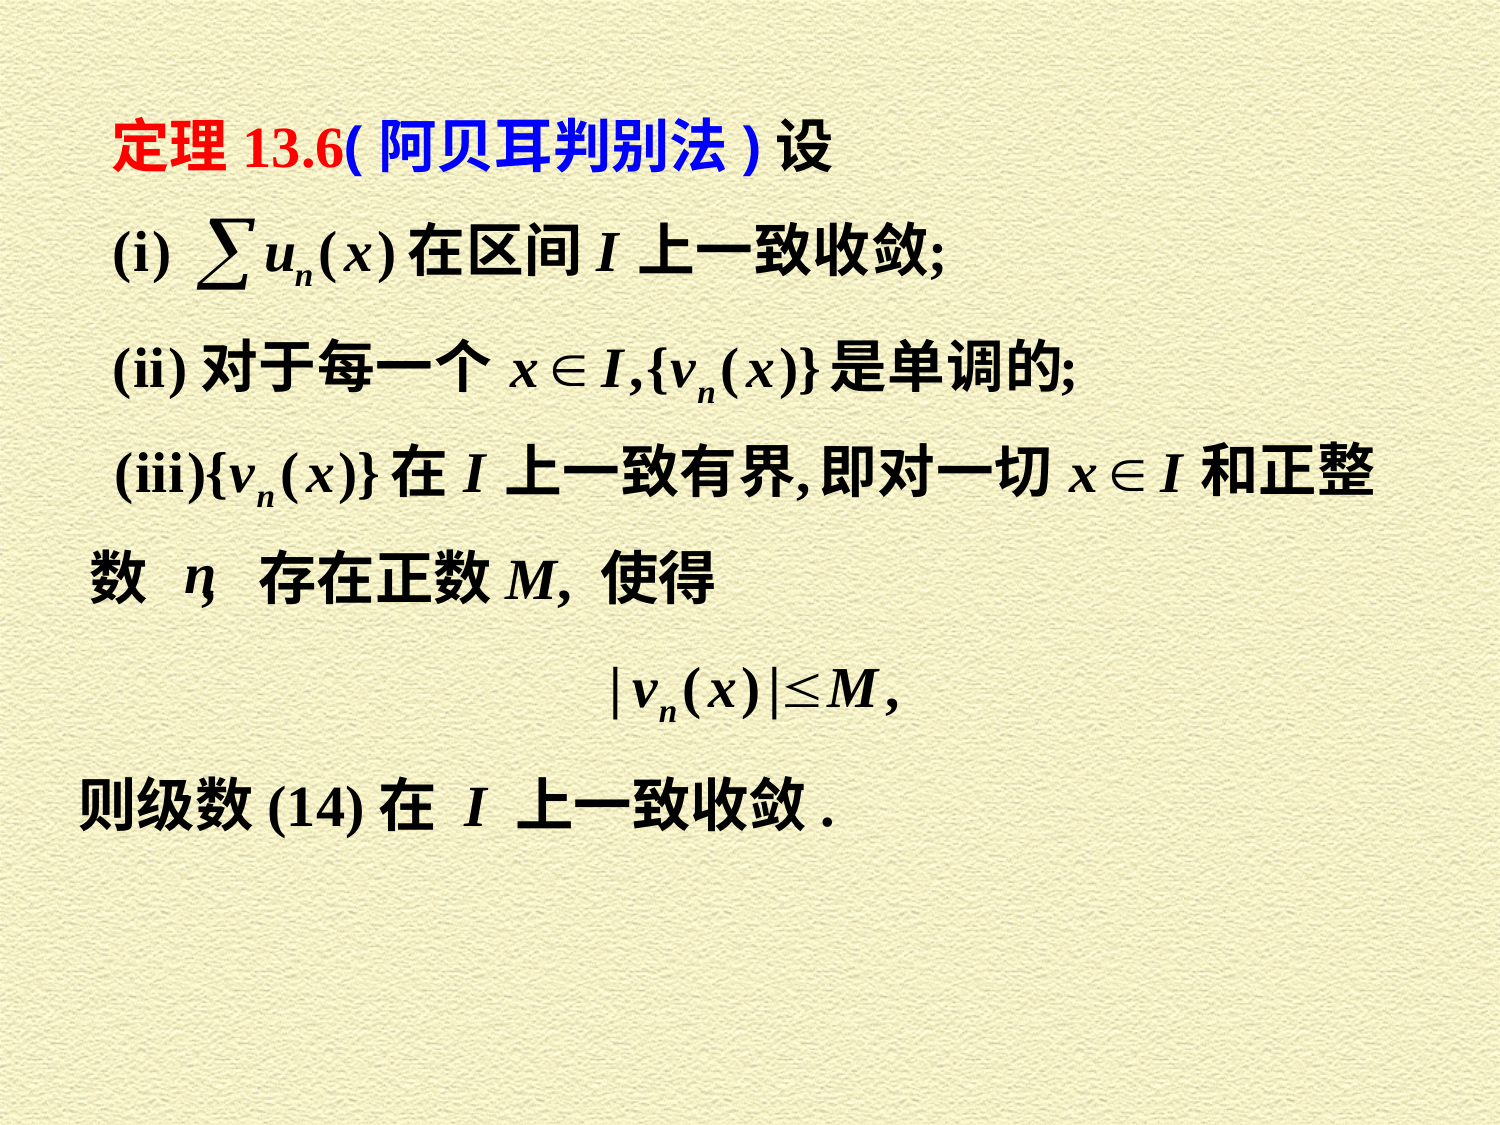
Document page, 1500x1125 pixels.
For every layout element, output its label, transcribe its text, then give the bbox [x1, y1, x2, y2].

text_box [609, 657, 904, 728]
text_box 定理13.6(阿贝耳判别法)设 [97, 101, 876, 187]
picture [0, 0, 1500, 1125]
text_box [113, 425, 1392, 513]
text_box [111, 214, 948, 298]
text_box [98, 534, 714, 620]
text_box 则级数(14)在 I 上一致收敛. [63, 760, 851, 846]
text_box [111, 334, 1079, 409]
